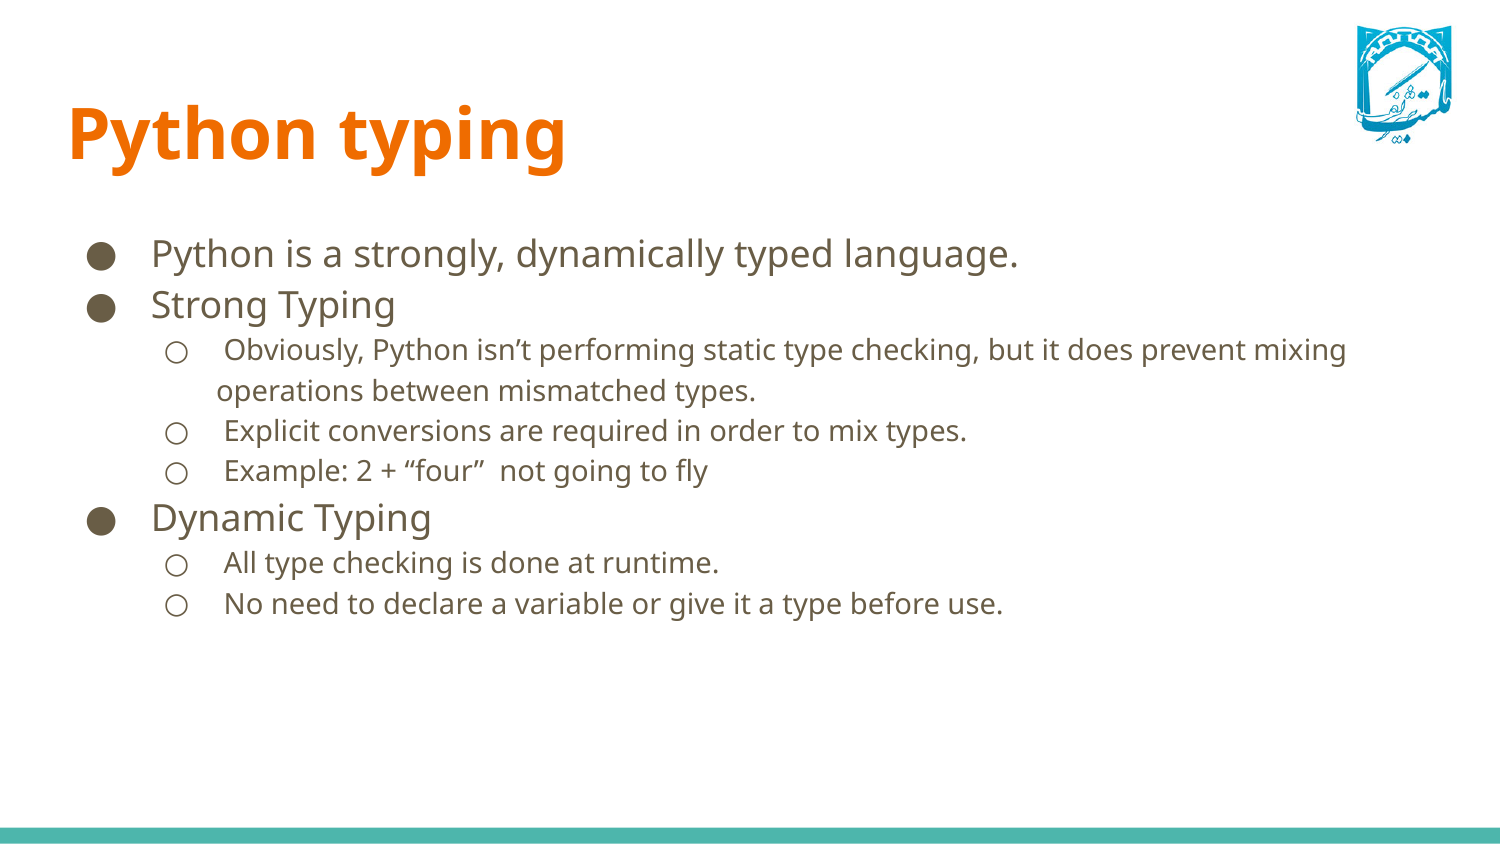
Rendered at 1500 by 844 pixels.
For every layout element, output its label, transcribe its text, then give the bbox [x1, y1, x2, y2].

title Python typing [51, 72, 1449, 189]
picture [1335, 16, 1472, 153]
picture [1408, 35, 1442, 62]
list Python is a strongly, dynamically typed language. Strong Typing Obviously, Python isn’t performing static type checking, but it does prevent mixing operations between mismatched types. Explicit conversions are required in order to mix types. Example: 2 + “four” not going to fly Dynamic Typing All type checking is done at runtime. No need to declare a variable or give it a type before use. [51, 207, 1449, 750]
picture [1368, 47, 1439, 72]
